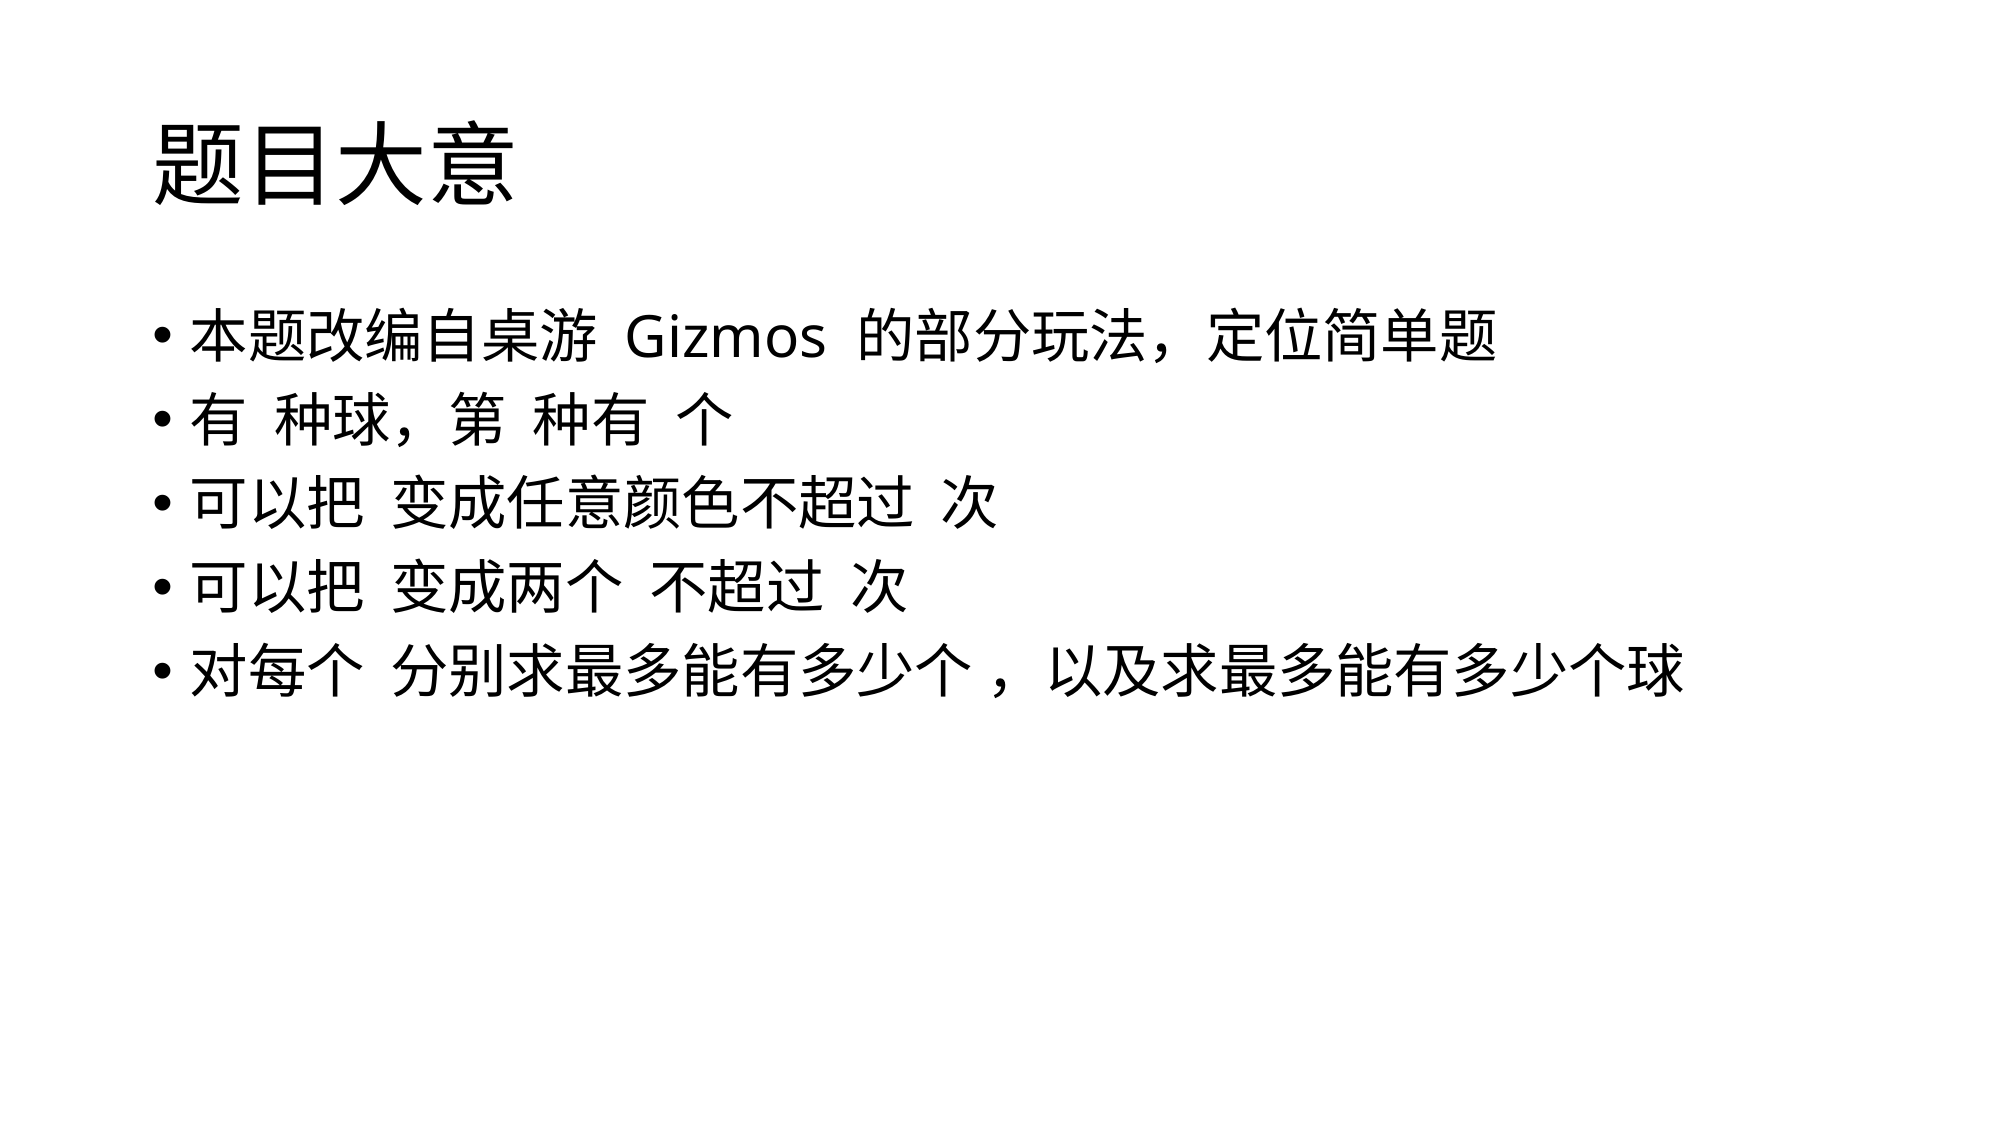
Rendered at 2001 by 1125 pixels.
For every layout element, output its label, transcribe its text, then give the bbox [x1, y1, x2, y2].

title 题目大意 [137, 59, 1863, 278]
